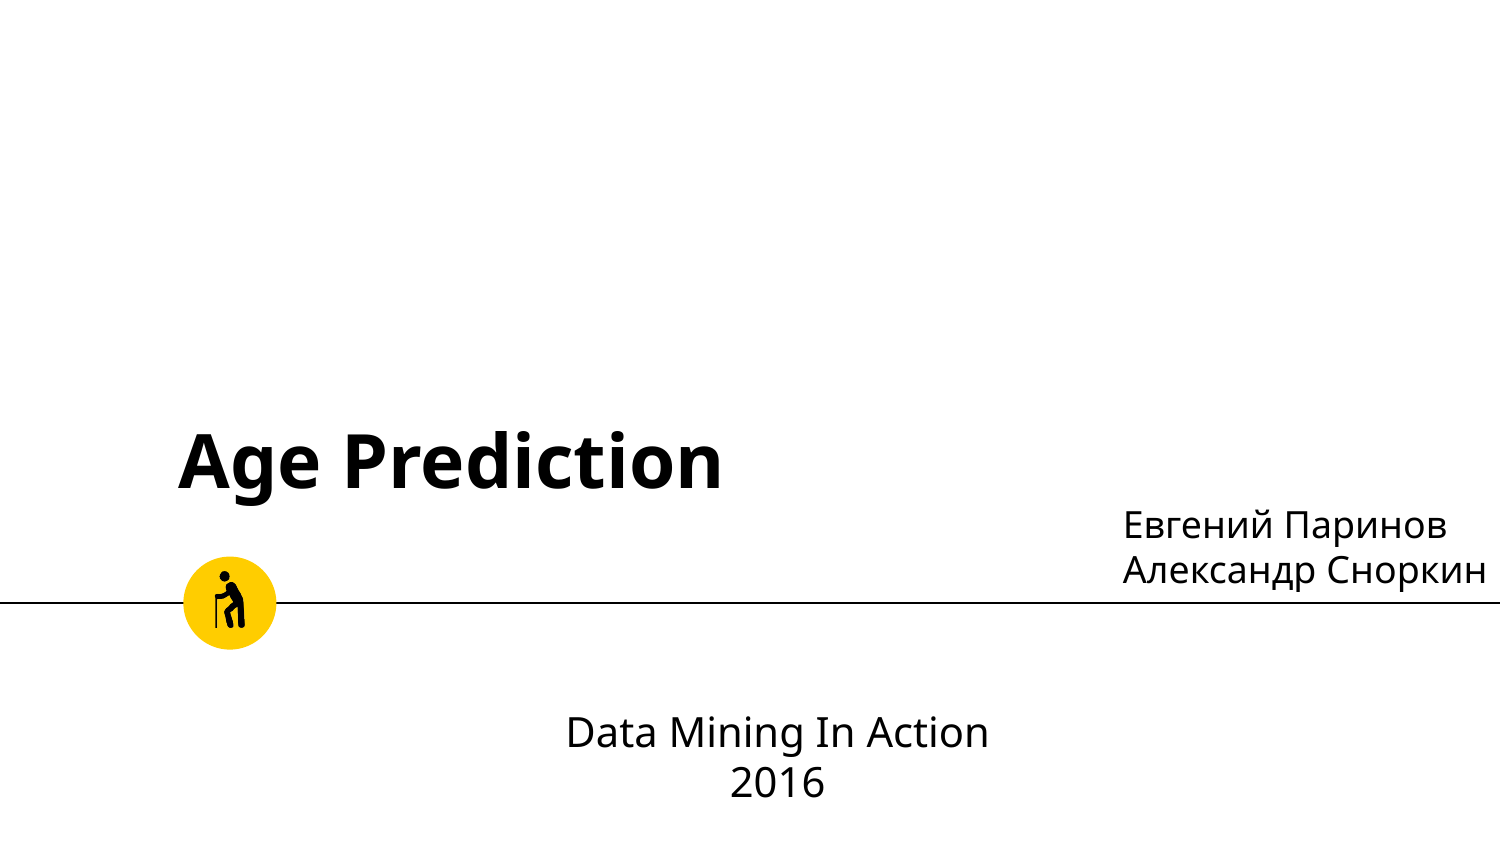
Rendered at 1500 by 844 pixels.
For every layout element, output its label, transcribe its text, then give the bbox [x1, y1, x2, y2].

picture [201, 571, 259, 628]
text_box Евгений Паринов Александр Сноркин [1108, 493, 1500, 599]
title Age Prediction [163, 328, 1230, 519]
text_box Data Mining In Action 2016 [516, 697, 1040, 813]
